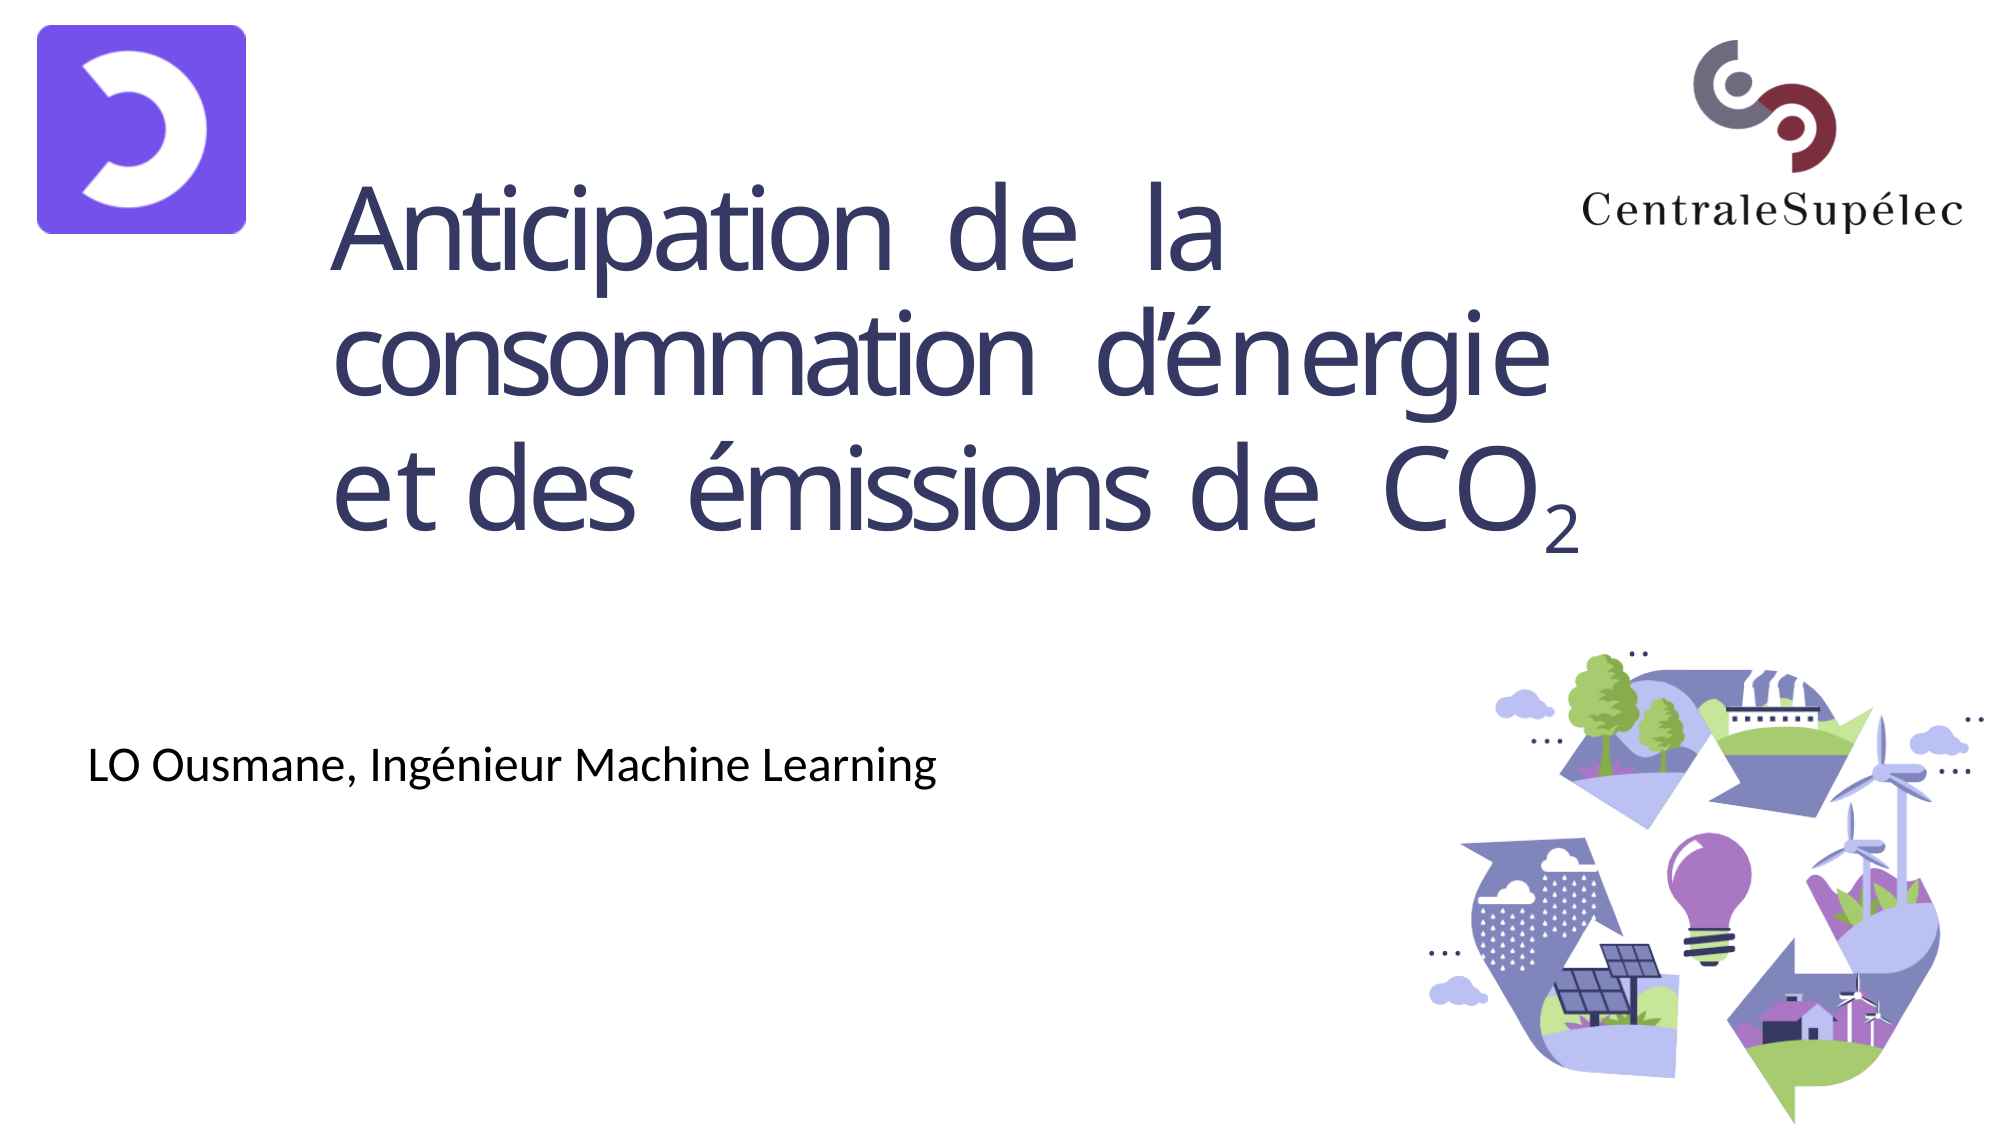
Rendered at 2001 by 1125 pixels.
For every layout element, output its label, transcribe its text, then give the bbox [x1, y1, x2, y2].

picture [36, 25, 246, 234]
picture [1583, 40, 1963, 234]
subtitle LO Ousmane, Ingénieur Machine Learning [63, 731, 962, 886]
picture [1429, 651, 1984, 1125]
title Anticipation de la consommation d’énergie et des émissions de CO2 [315, 40, 1607, 670]
